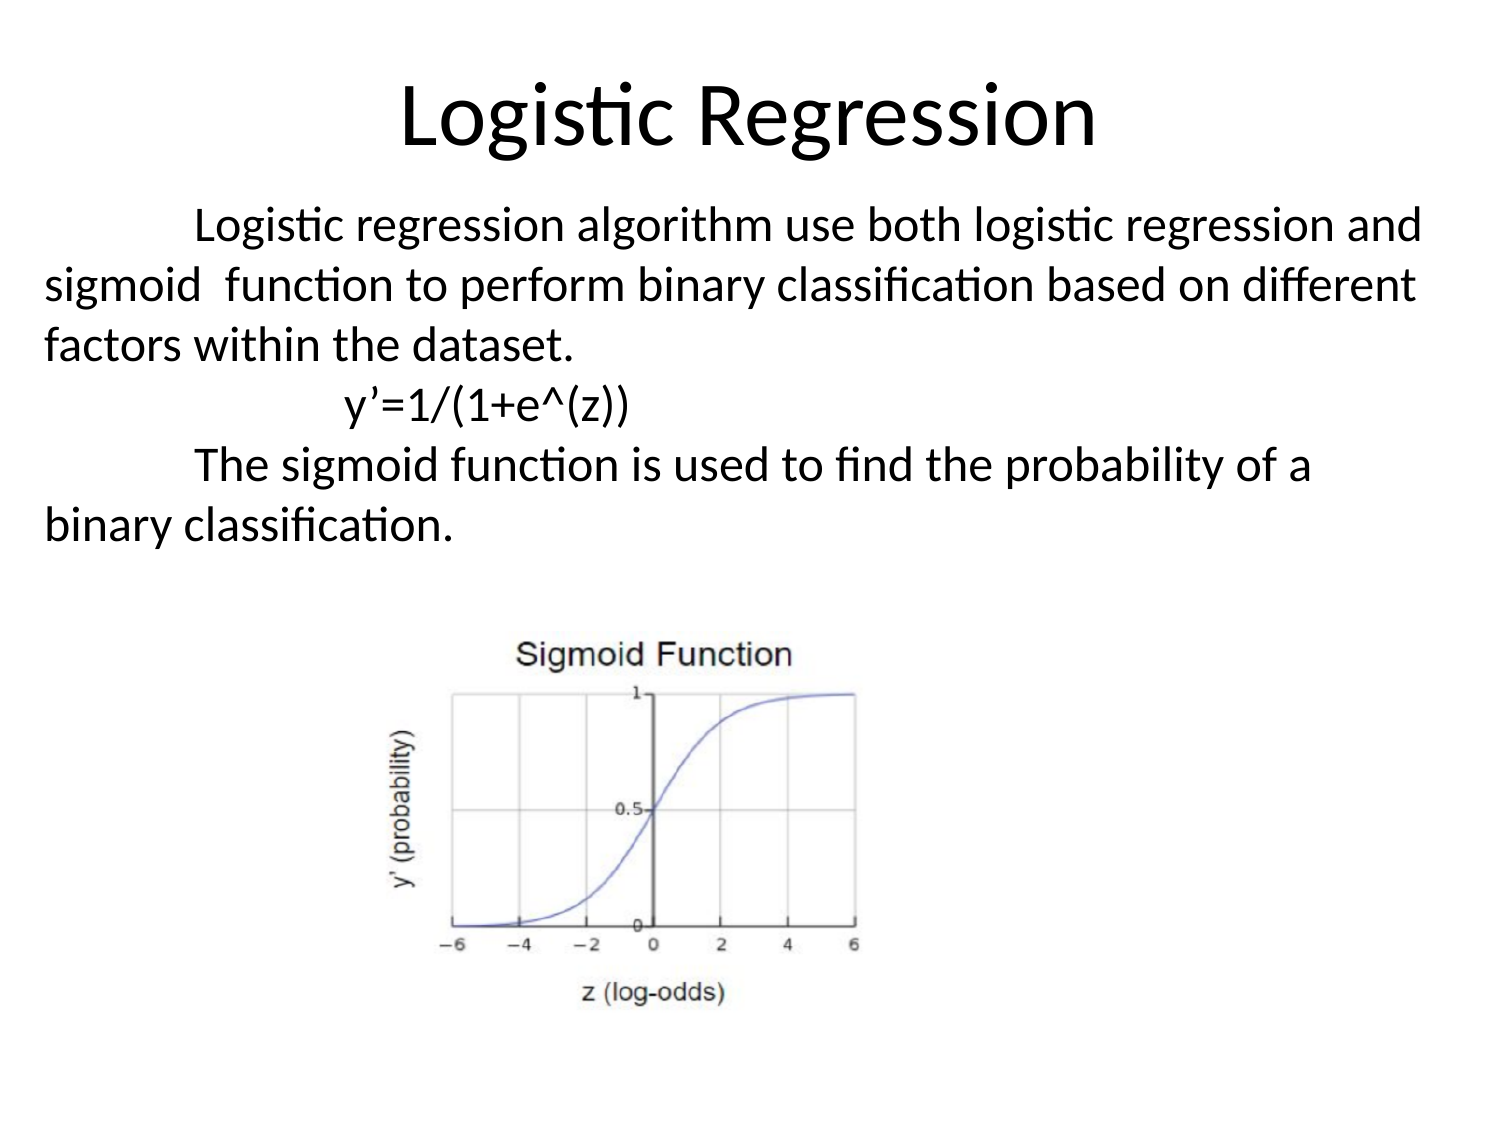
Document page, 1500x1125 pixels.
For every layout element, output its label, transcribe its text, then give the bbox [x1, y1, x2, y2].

text_box Logistic regression algorithm use both logistic regression and sigmoid function to perform binary classification based on different factors within the dataset. y’=1/(1+e^(z)) The sigmoid function is used to find the probability of a binary classification. [29, 184, 1459, 560]
title Logistic Regression [75, 45, 1425, 173]
picture [359, 609, 999, 1036]
